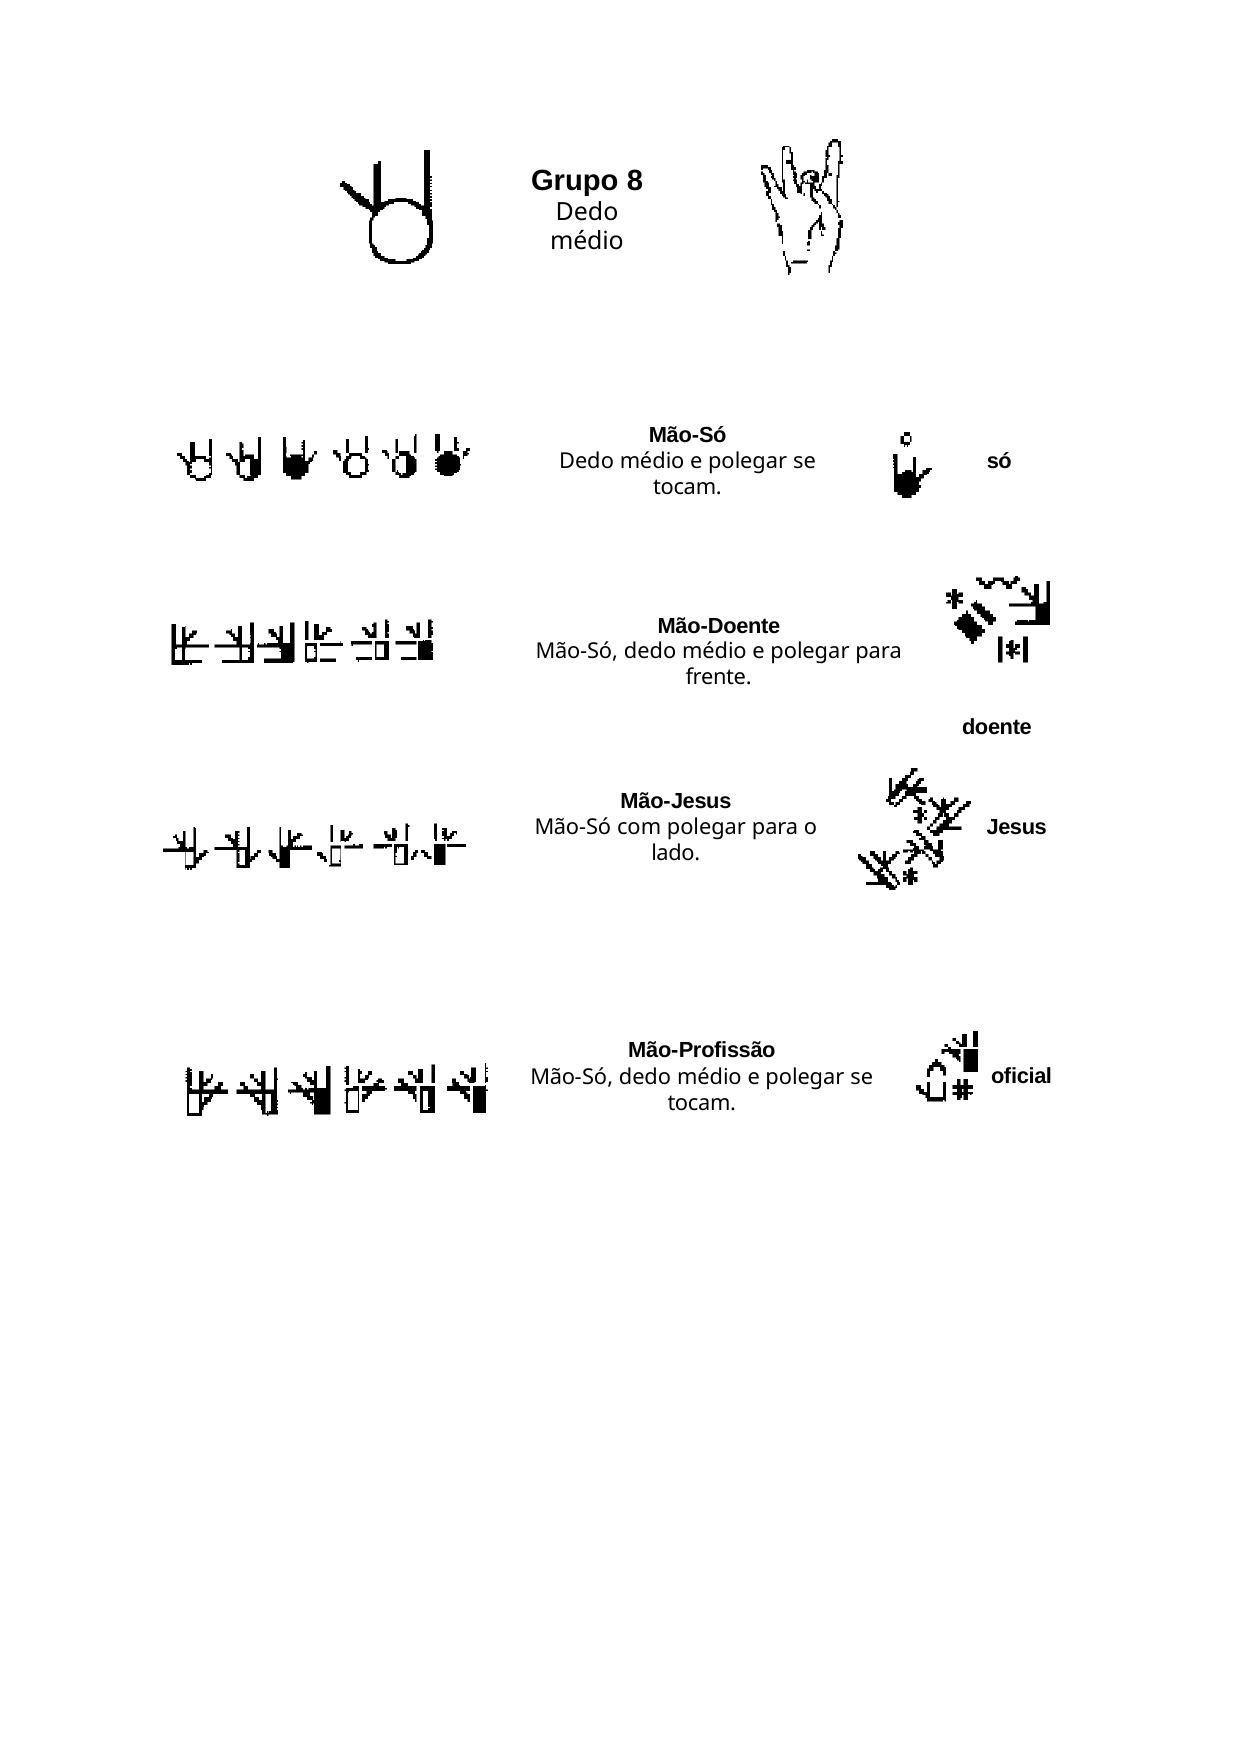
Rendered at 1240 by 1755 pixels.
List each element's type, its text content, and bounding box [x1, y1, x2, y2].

text_box só [984, 444, 1015, 473]
picture [325, 138, 459, 266]
picture [878, 415, 938, 509]
picture [907, 1020, 983, 1120]
picture [138, 422, 496, 1143]
picture [742, 135, 855, 275]
text_box Mão-Jesus Mão-Só com polegar para o lado. [510, 784, 842, 865]
text_box Grupo 8 Dedo médio [513, 160, 654, 255]
text_box Mão-Doente Mão-Só, dedo médio e polegar para frente. doente [505, 609, 1033, 739]
picture [855, 764, 973, 890]
text_box oficial [989, 1059, 1057, 1089]
picture [939, 570, 1058, 667]
text_box Jesus [984, 810, 1052, 839]
text_box Mão-Só Dedo médio e polegar se tocam. [526, 418, 849, 499]
text_box Mão-Profissão Mão-Só, dedo médio e polegar se tocam. [499, 1033, 902, 1115]
